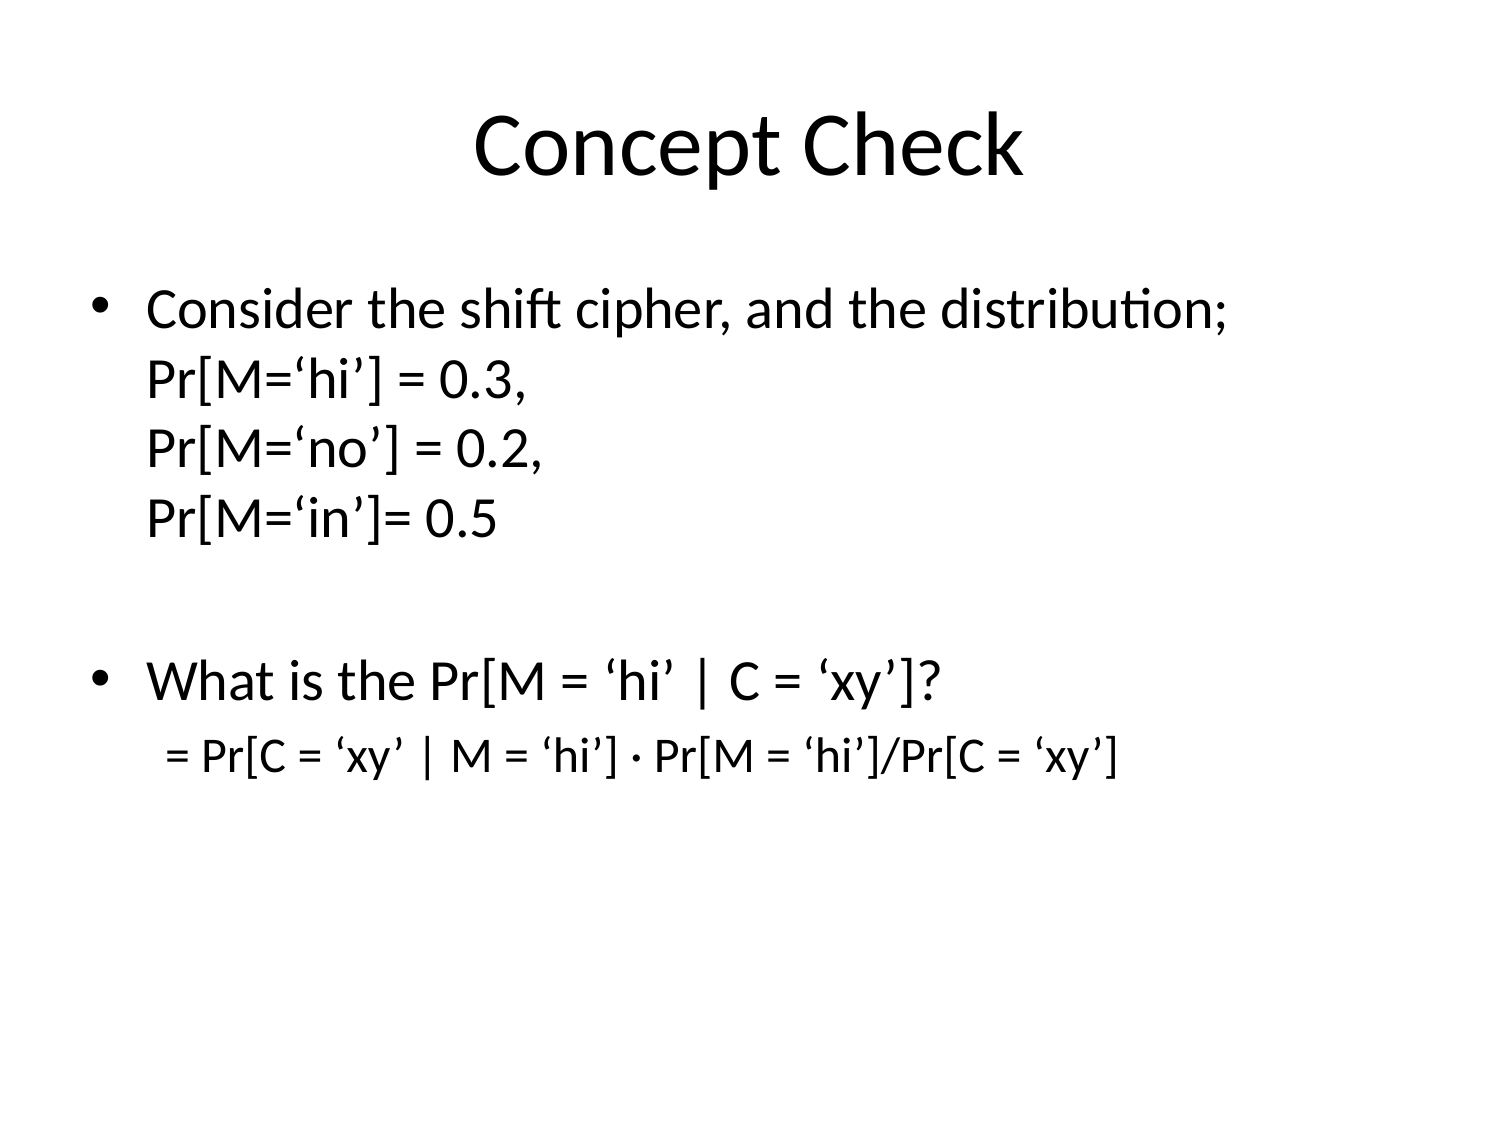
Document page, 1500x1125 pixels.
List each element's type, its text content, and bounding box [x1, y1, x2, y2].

title Concept Check [75, 45, 1425, 233]
list Consider the shift cipher, and the distribution; Pr[M=‘hi’] = 0.3, Pr[M=‘no’] = 0.2, Pr[M=‘in’]= 0.5 What is the Pr[M = ‘hi’ | C = ‘xy’]? = Pr[C = ‘xy’ | M = ‘hi’] · Pr[M = ‘hi’]/Pr[C = ‘xy’] [75, 262, 1425, 1005]
